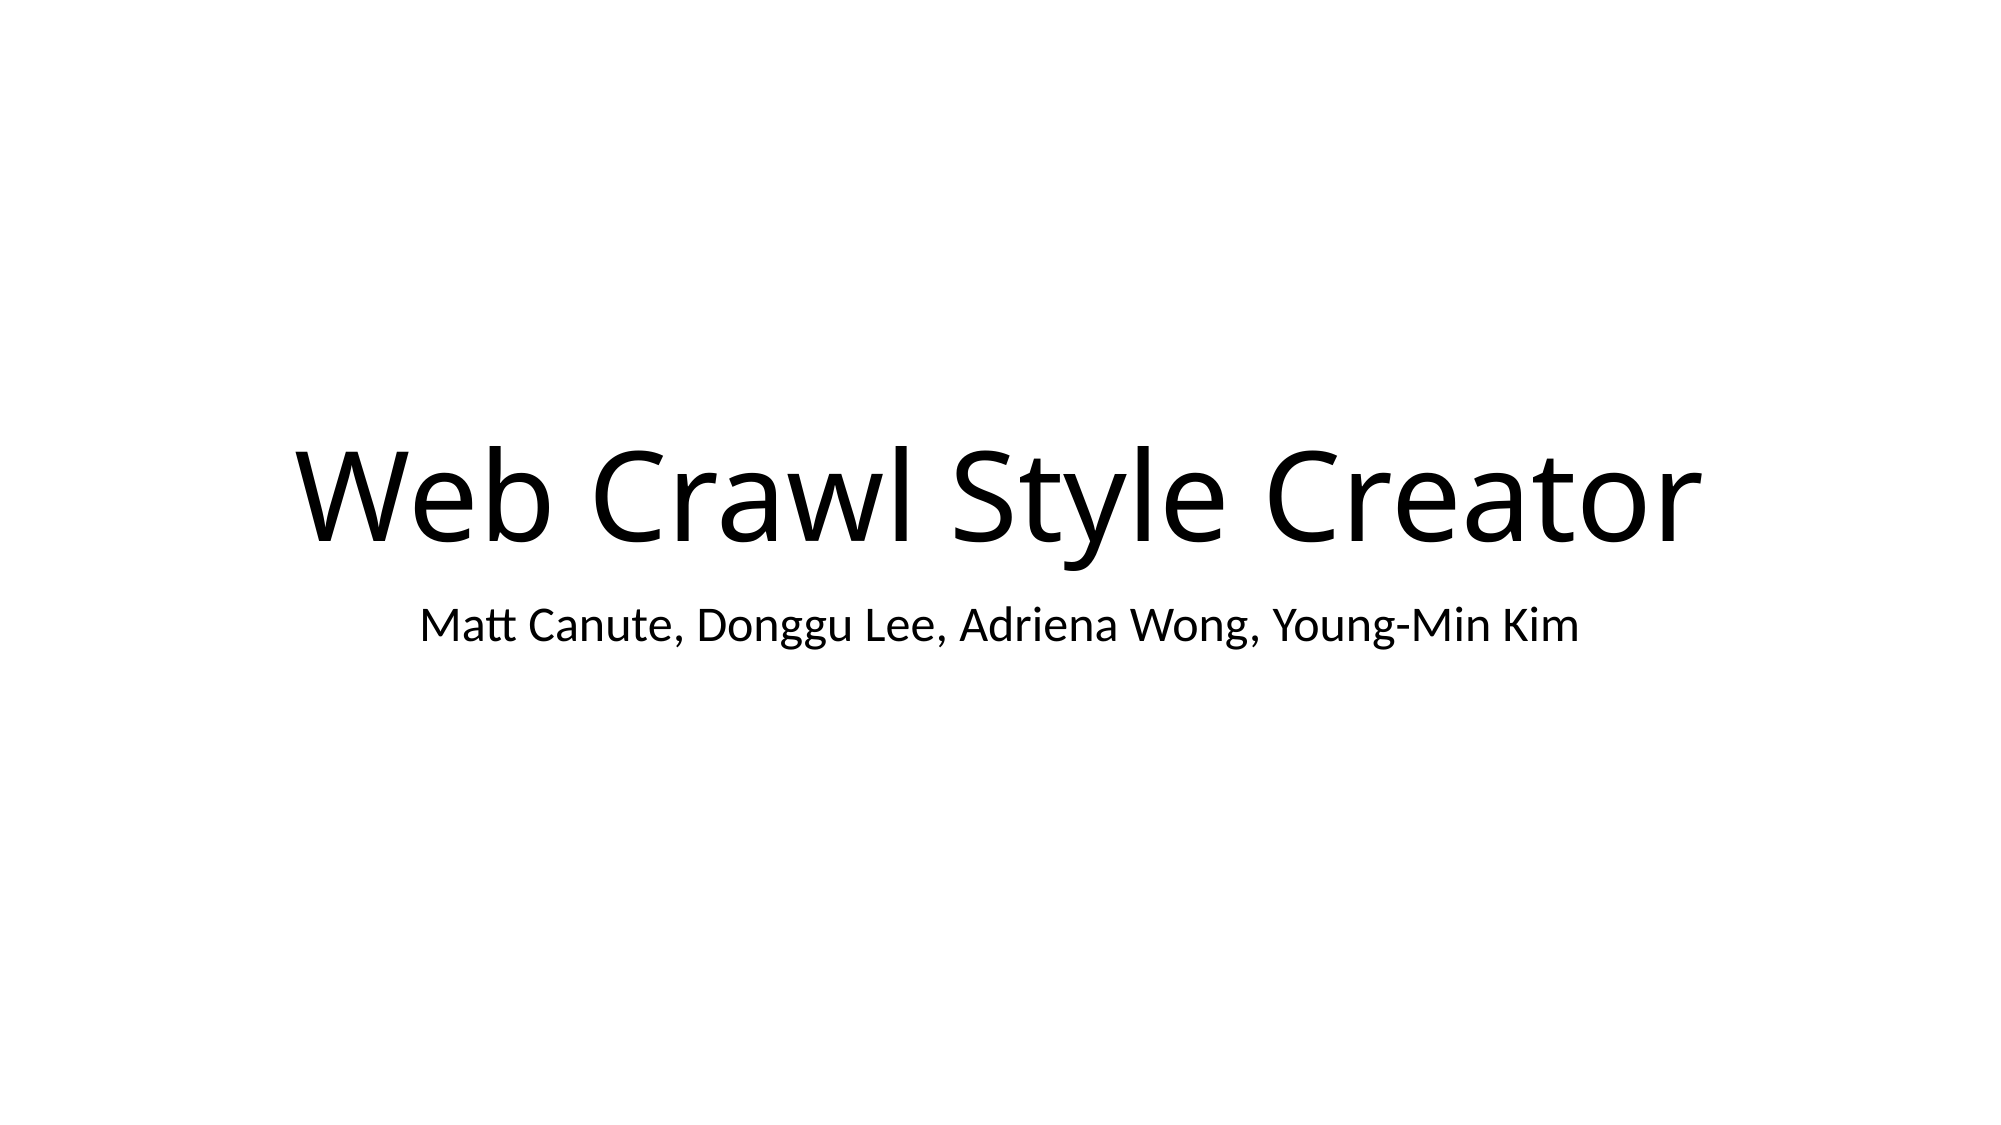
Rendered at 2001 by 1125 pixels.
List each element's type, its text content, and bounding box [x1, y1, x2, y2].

subtitle Matt Canute, Donggu Lee, Adriena Wong, Young-Min Kim [249, 590, 1750, 863]
title Web Crawl Style Creator [249, 184, 1750, 576]
